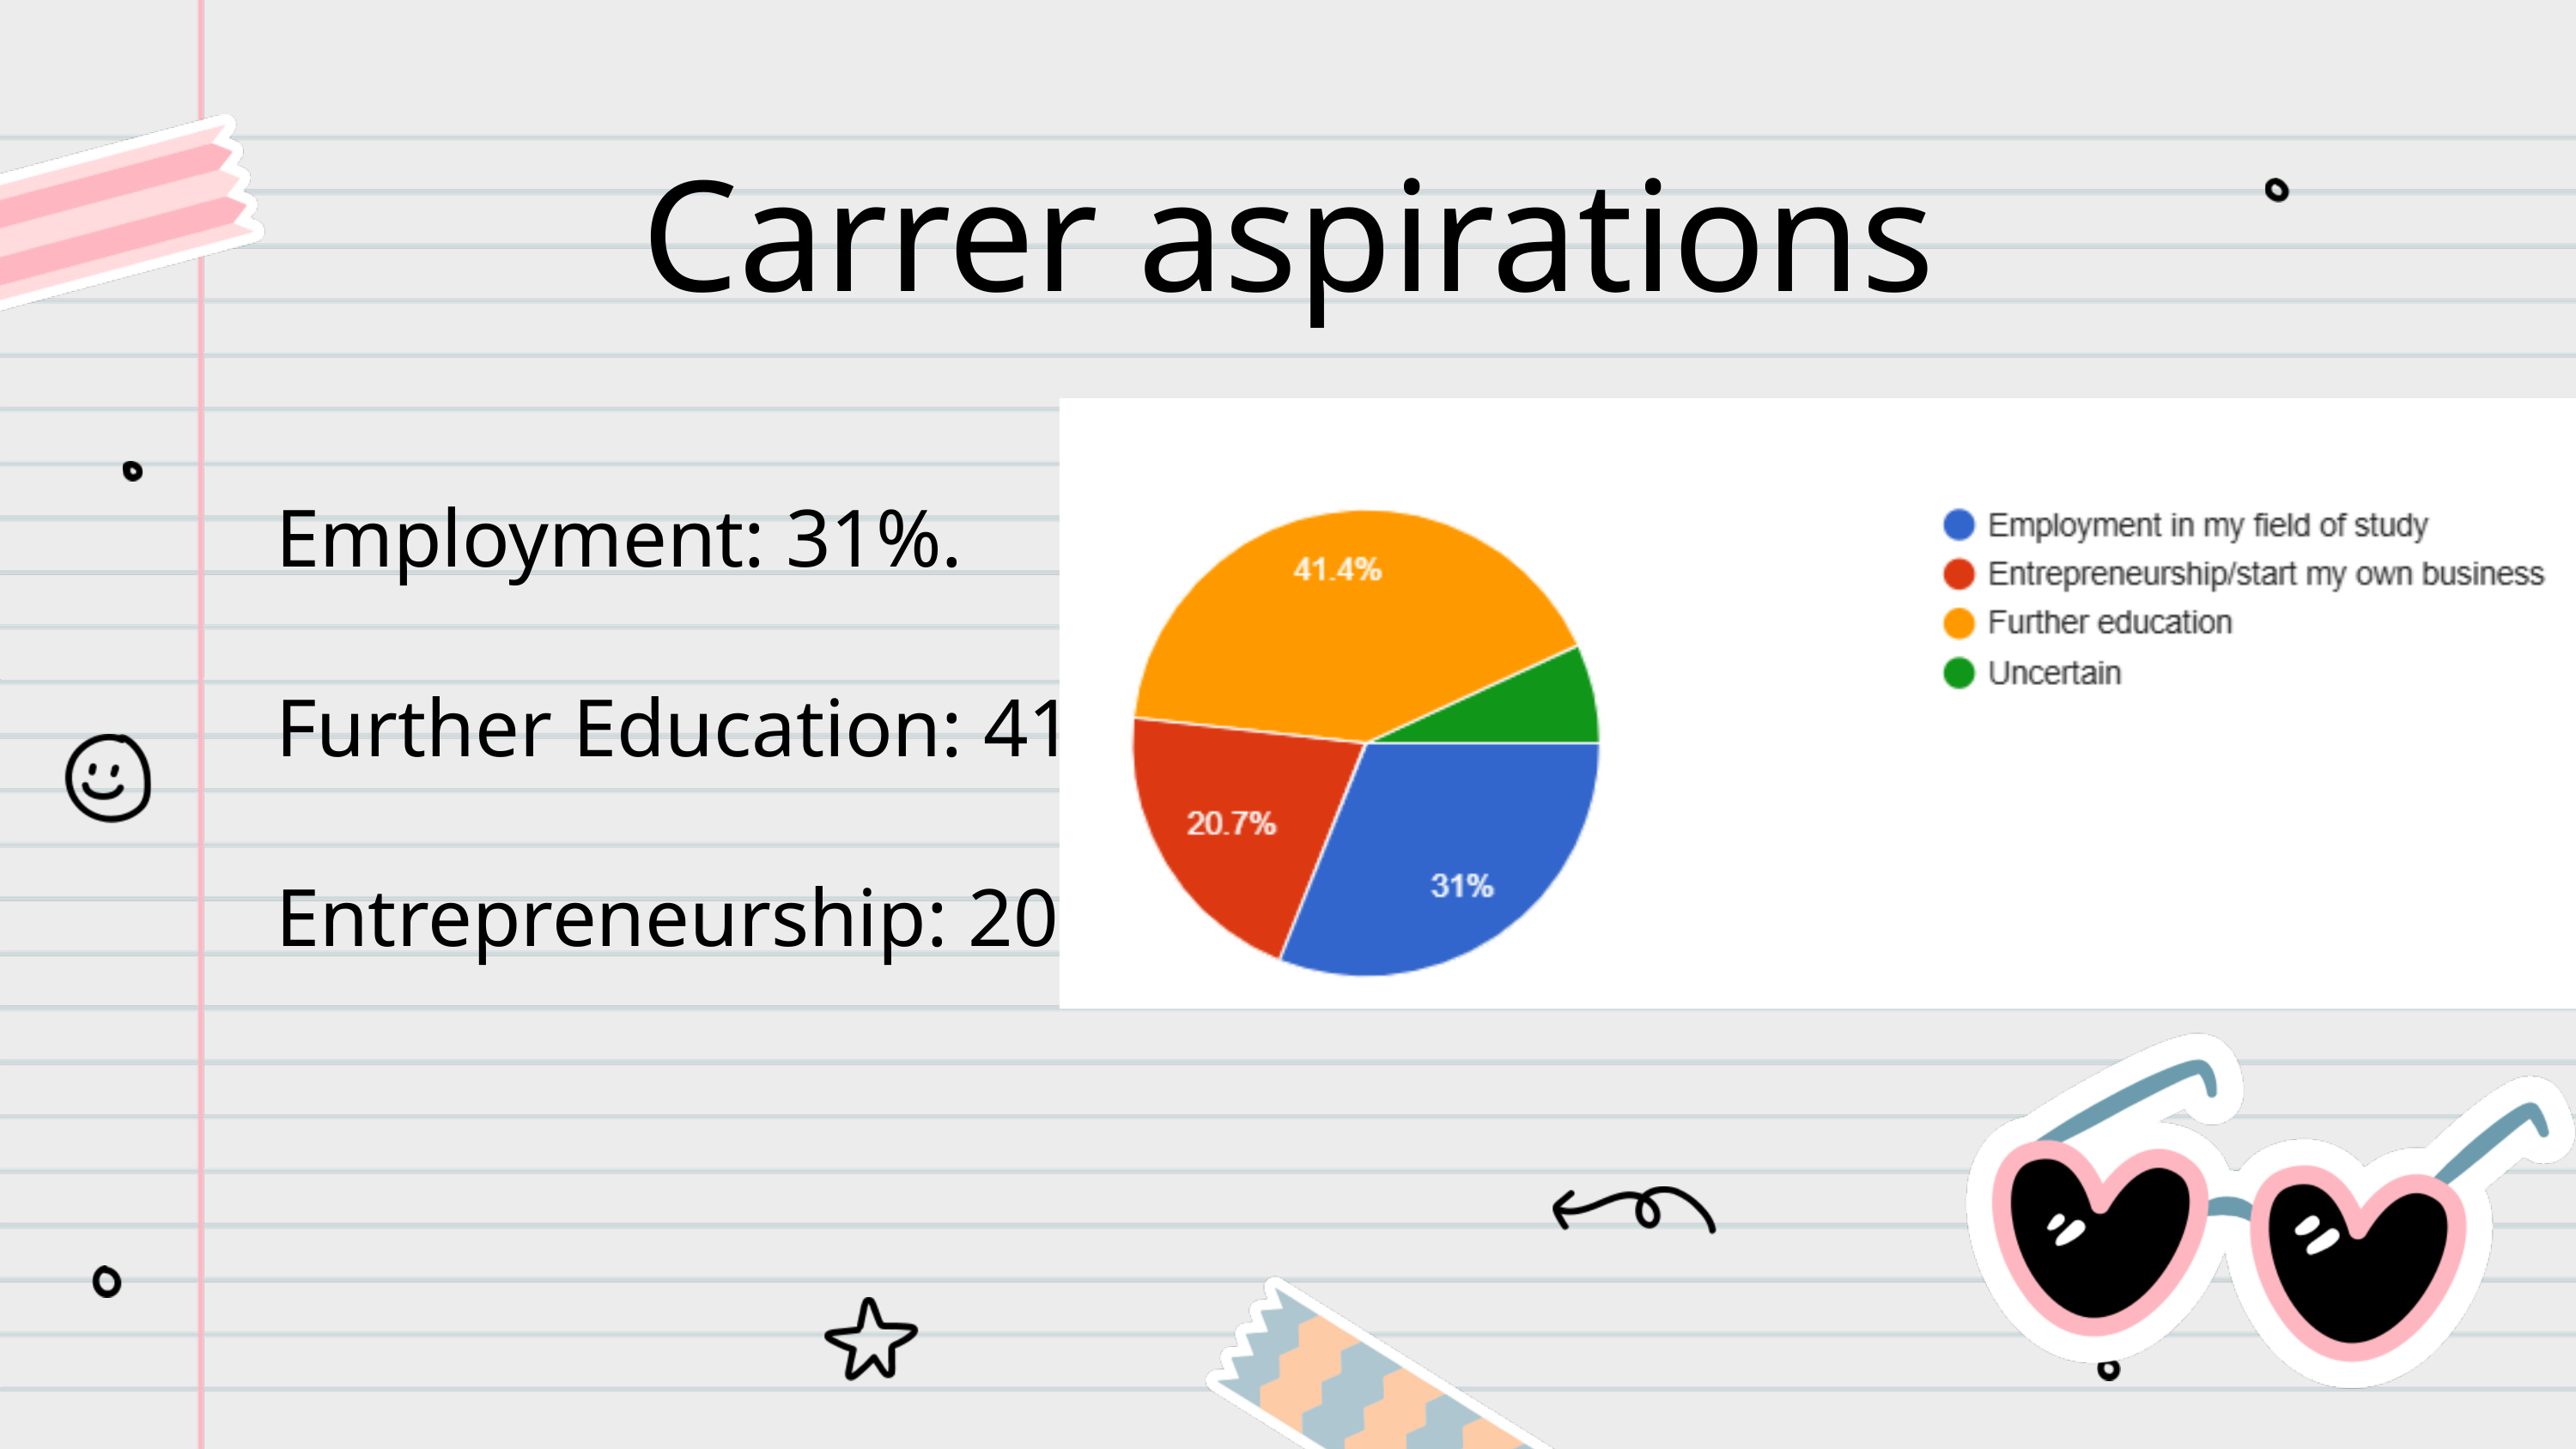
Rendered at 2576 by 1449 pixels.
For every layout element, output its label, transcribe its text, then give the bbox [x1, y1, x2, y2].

text_box [1944, 1012, 2576, 1409]
text_box [63, 734, 152, 823]
text_box [122, 461, 143, 482]
text_box Carrer aspirations [393, 137, 2182, 322]
text_box [92, 1265, 123, 1298]
text_box Employment: 31%. Further Education: 41.4%. Entrepreneurship: 20.7%. [276, 488, 1059, 963]
text_box [1059, 398, 2576, 1009]
text_box [1552, 1186, 1716, 1234]
text_box [2264, 178, 2290, 203]
text_box [1197, 1255, 1668, 1449]
text_box [0, 0, 2576, 1449]
text_box [0, 114, 269, 356]
text_box [823, 1297, 920, 1381]
